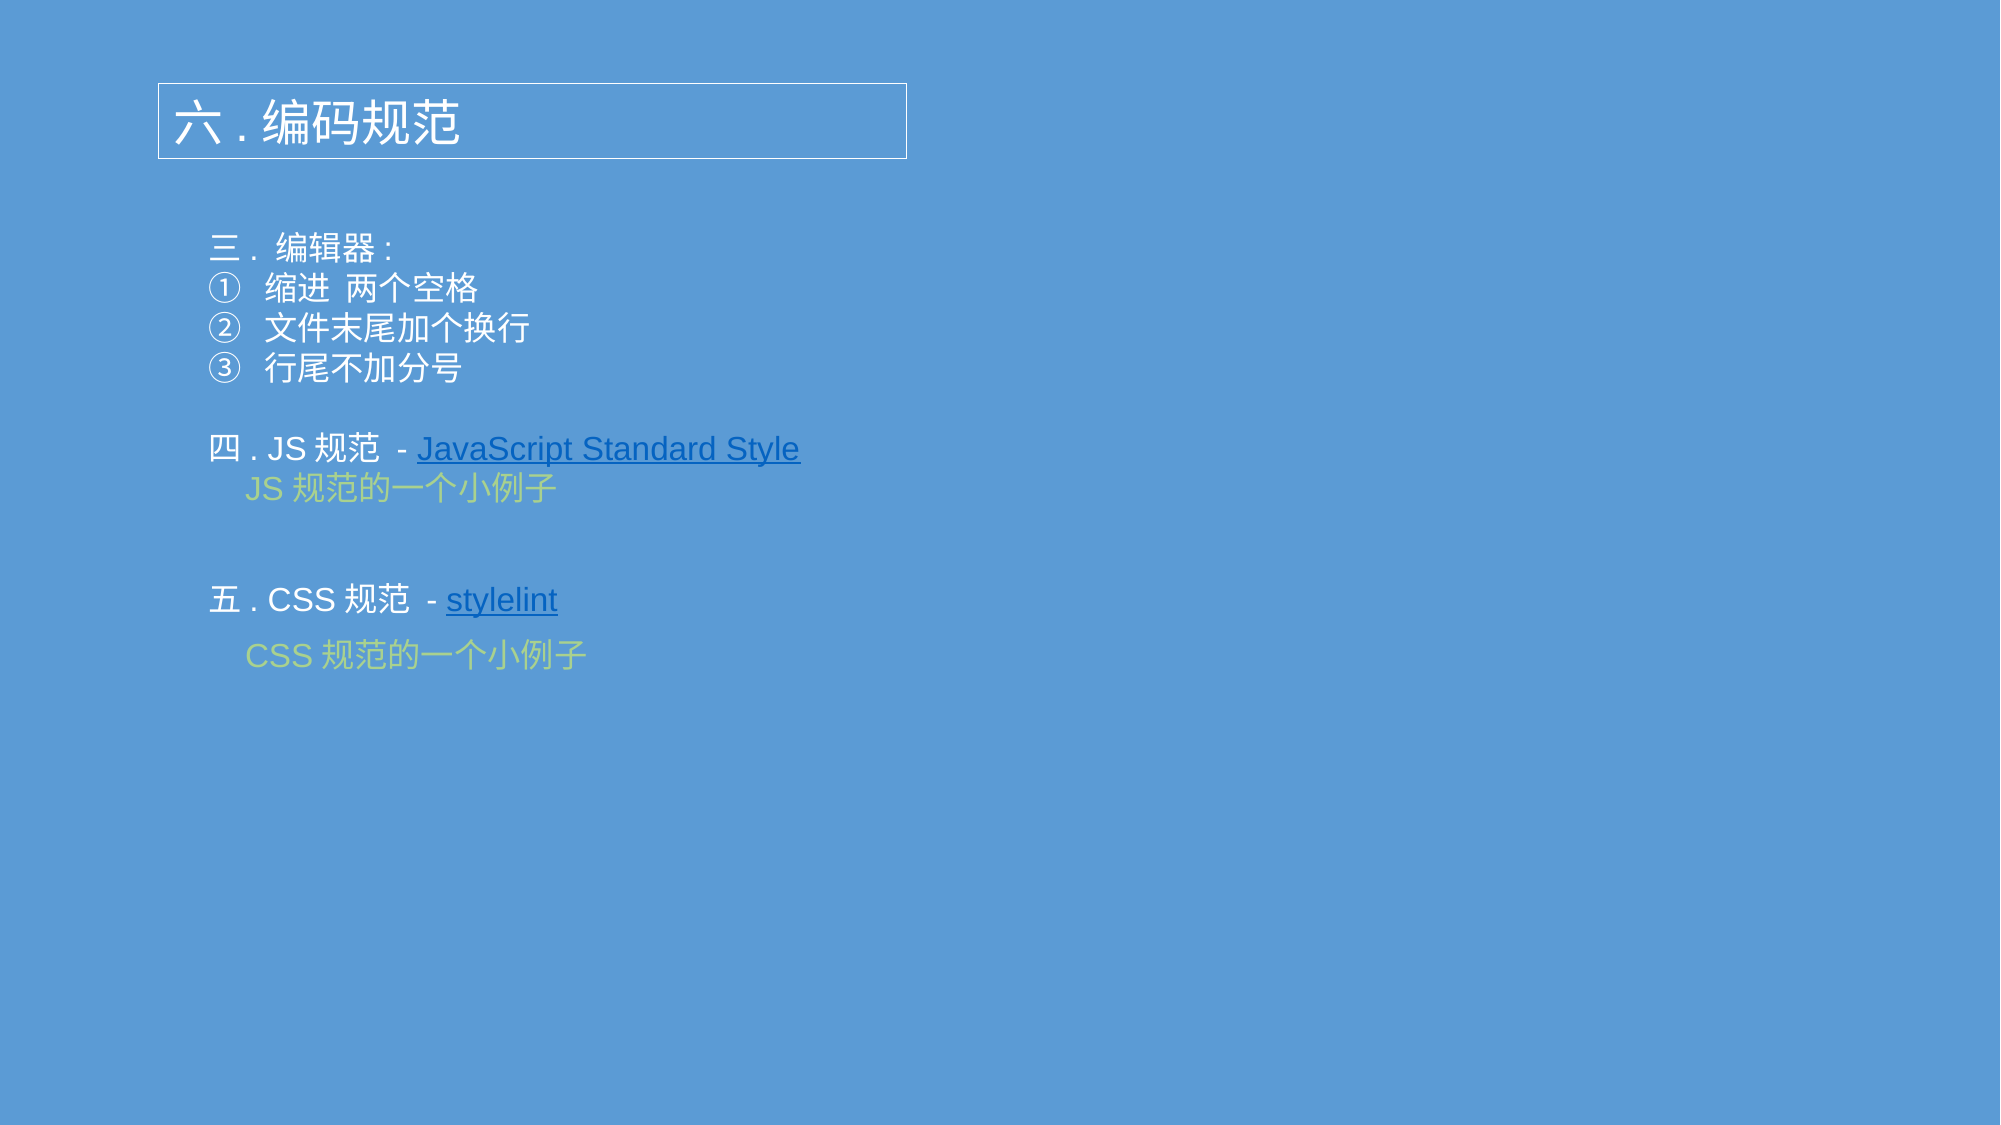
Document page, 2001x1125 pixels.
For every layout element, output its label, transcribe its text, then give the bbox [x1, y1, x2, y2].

text_box 三. 编辑器: 缩进 两个空格 文件末尾加个换行 行尾不加分号 四. JS规范 - JavaScript Standard Style JS规范的一个小例子 五. CSS规范 - stylelint CSS规范的一个小例子 [193, 219, 1652, 738]
text_box 六.编码规范 [158, 83, 907, 159]
